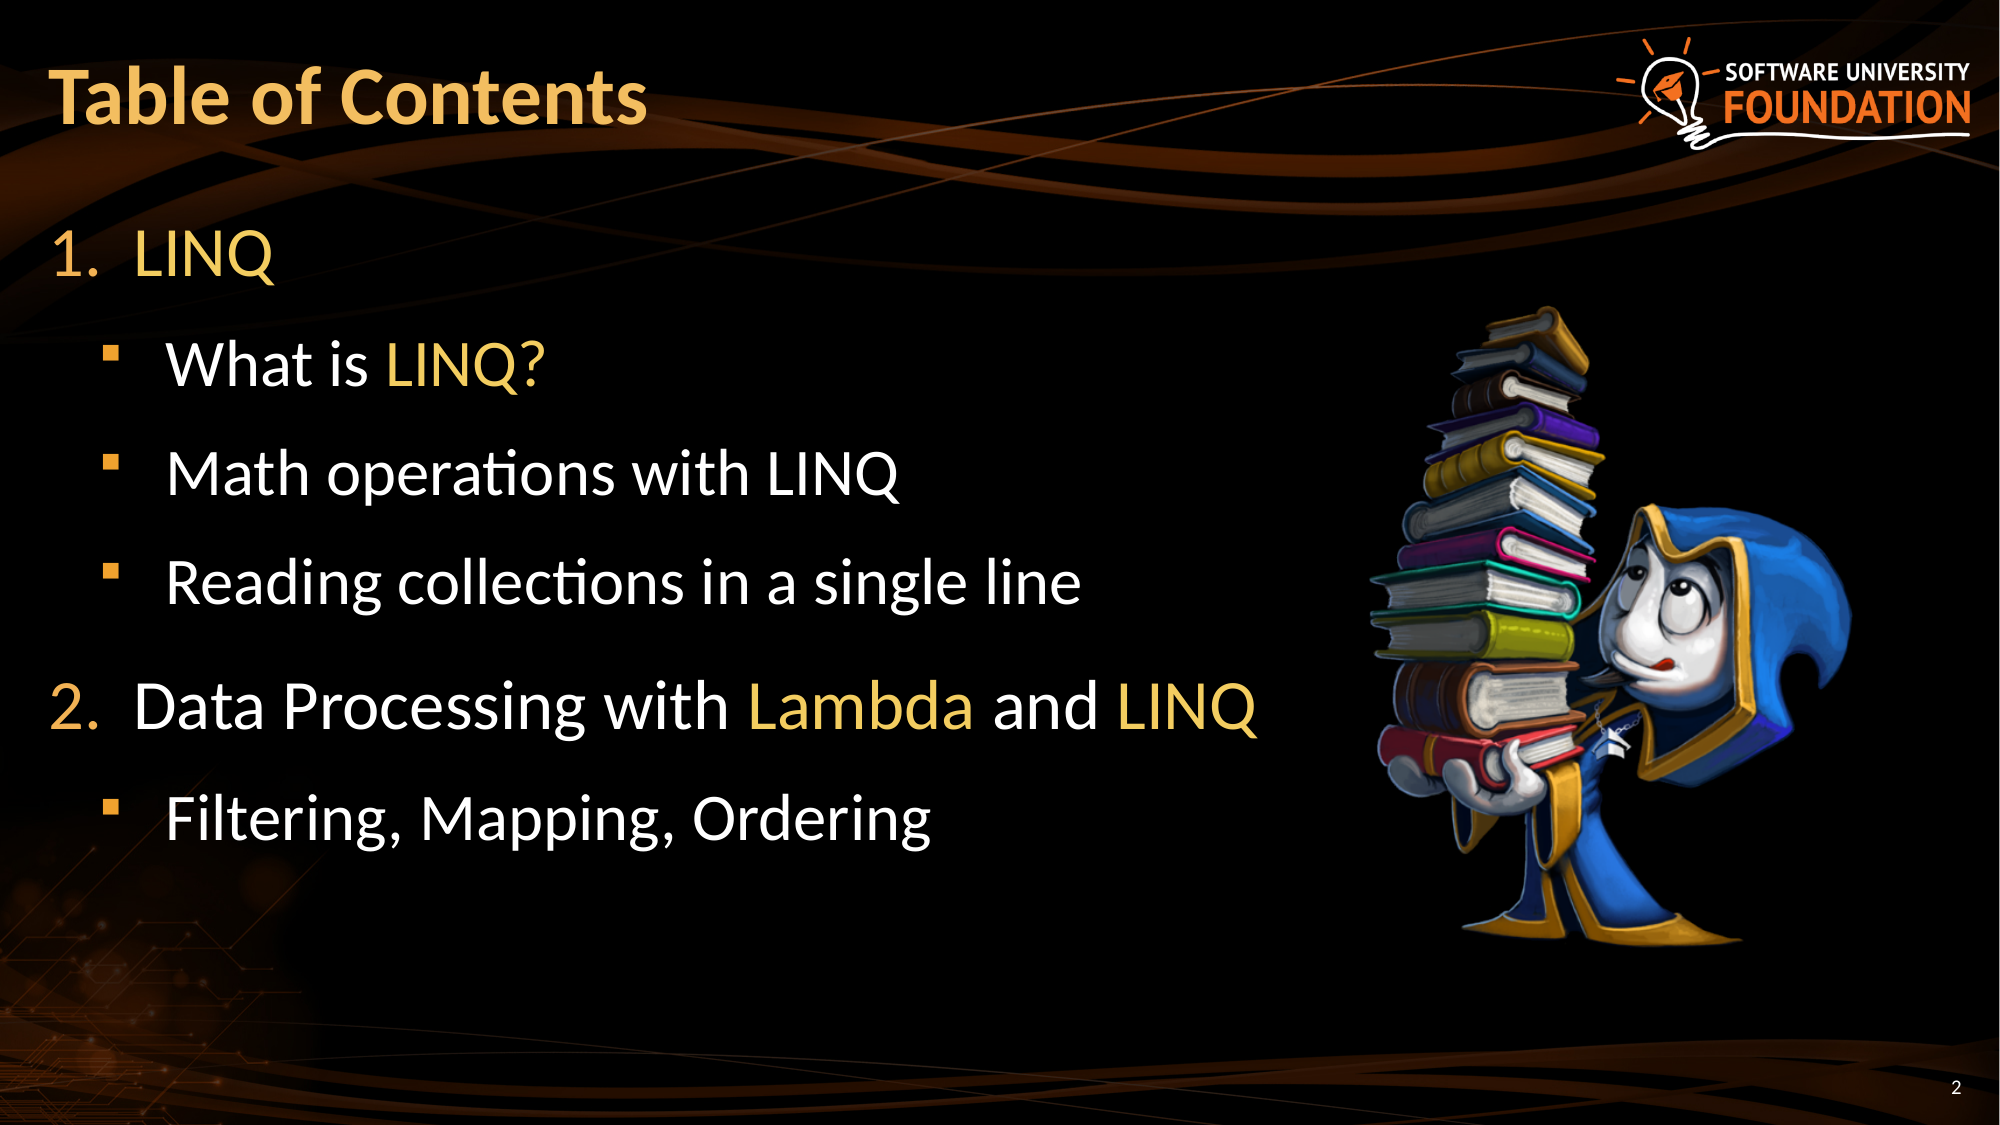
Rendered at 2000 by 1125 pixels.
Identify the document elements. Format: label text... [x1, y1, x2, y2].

list LINQ What is LINQ? Math operations with LINQ Reading collections in a single line Data Processing with Lambda and LINQ Filtering, Mapping, Ordering [31, 195, 1968, 1103]
picture [0, 0, 2000, 1125]
title Table of Contents [30, 6, 1602, 189]
slide_number 2 [1897, 1070, 1968, 1103]
